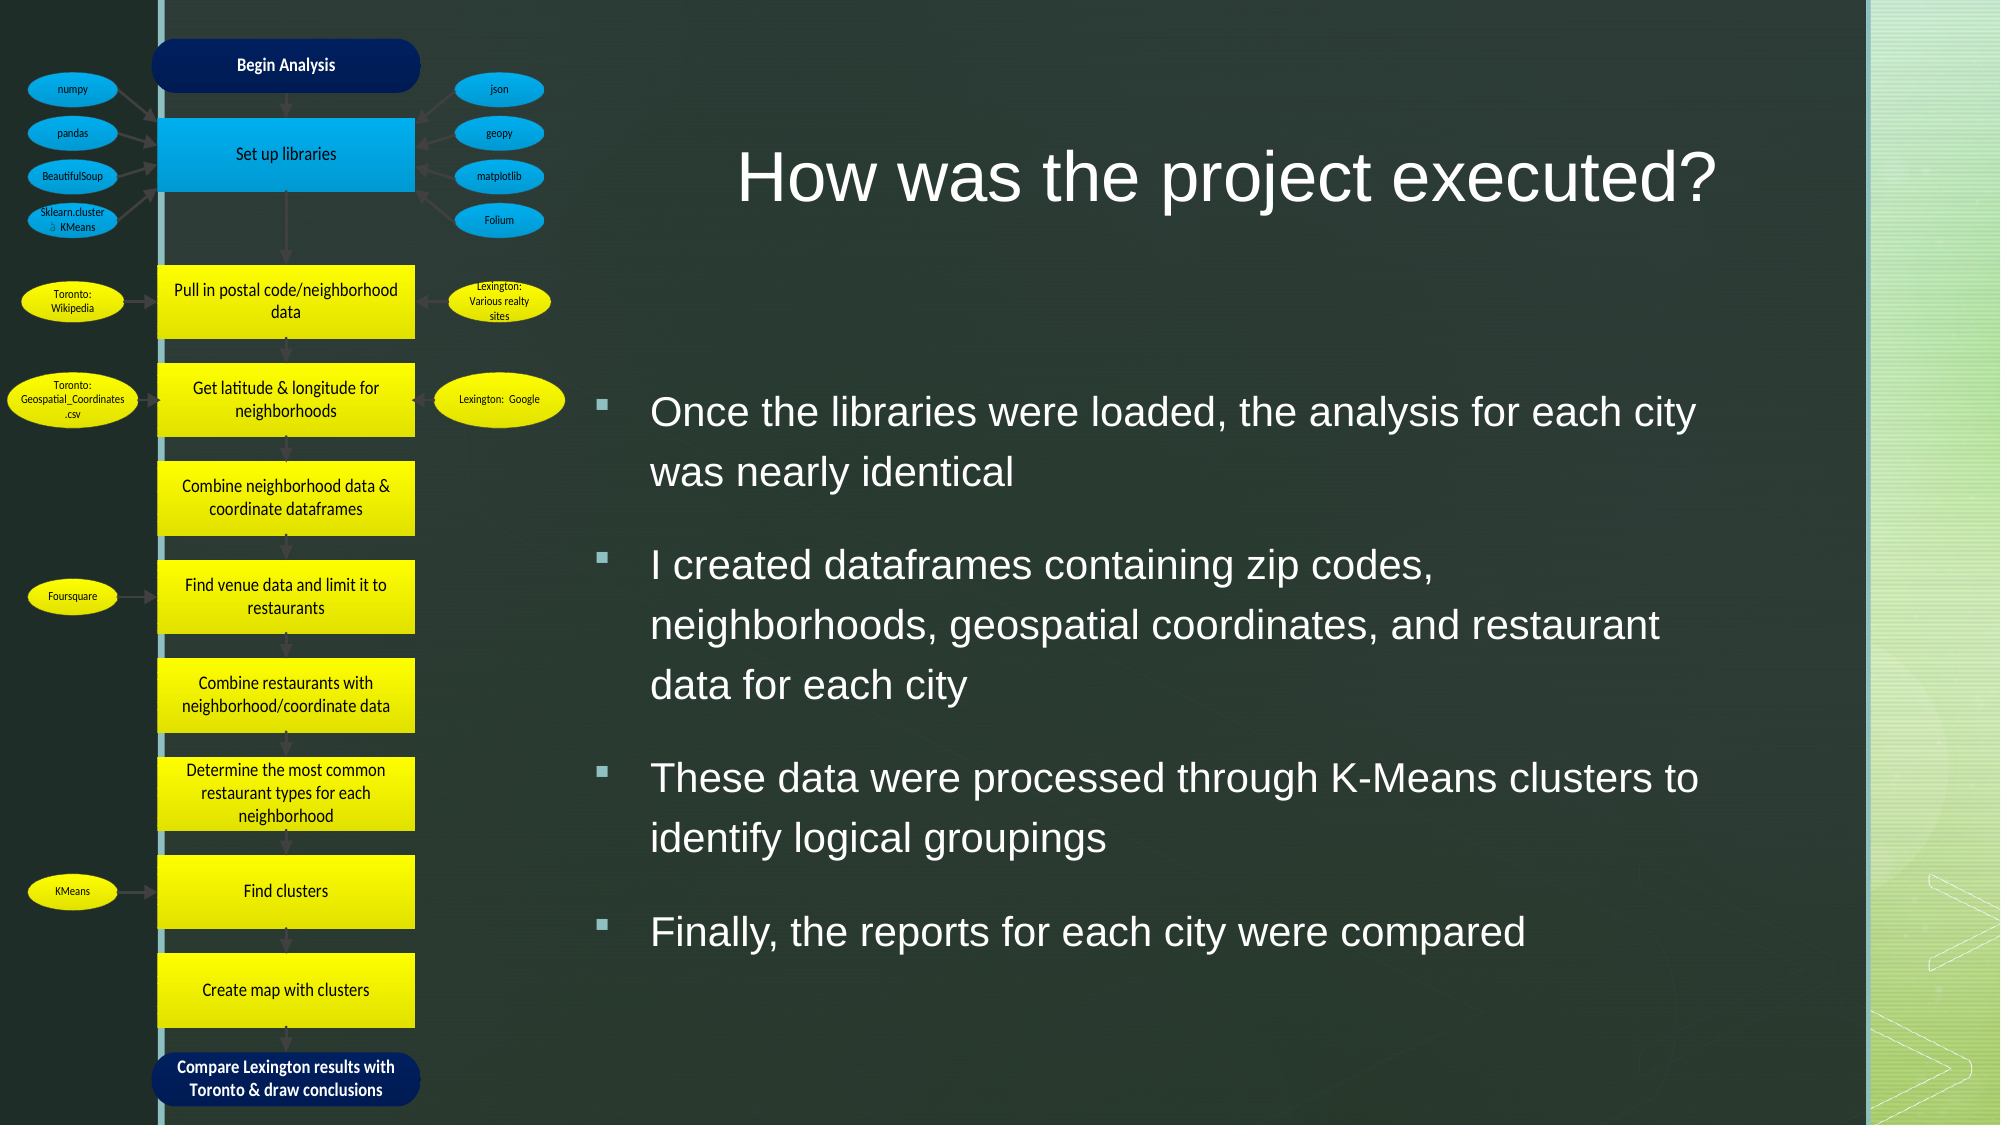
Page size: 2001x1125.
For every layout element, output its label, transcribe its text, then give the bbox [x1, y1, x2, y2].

title How was the project executed? [568, 132, 1734, 310]
list Once the libraries were loaded, the analysis for each city was nearly identical I created dataframes containing zip codes, neighborhoods, geospatial coordinates, and restaurant data for each city These data were processed through K-Means clusters to identify logical groupings Finally, the reports for each city were compared [578, 336, 1734, 993]
picture [5, 36, 568, 1109]
picture [1871, 0, 2001, 1125]
